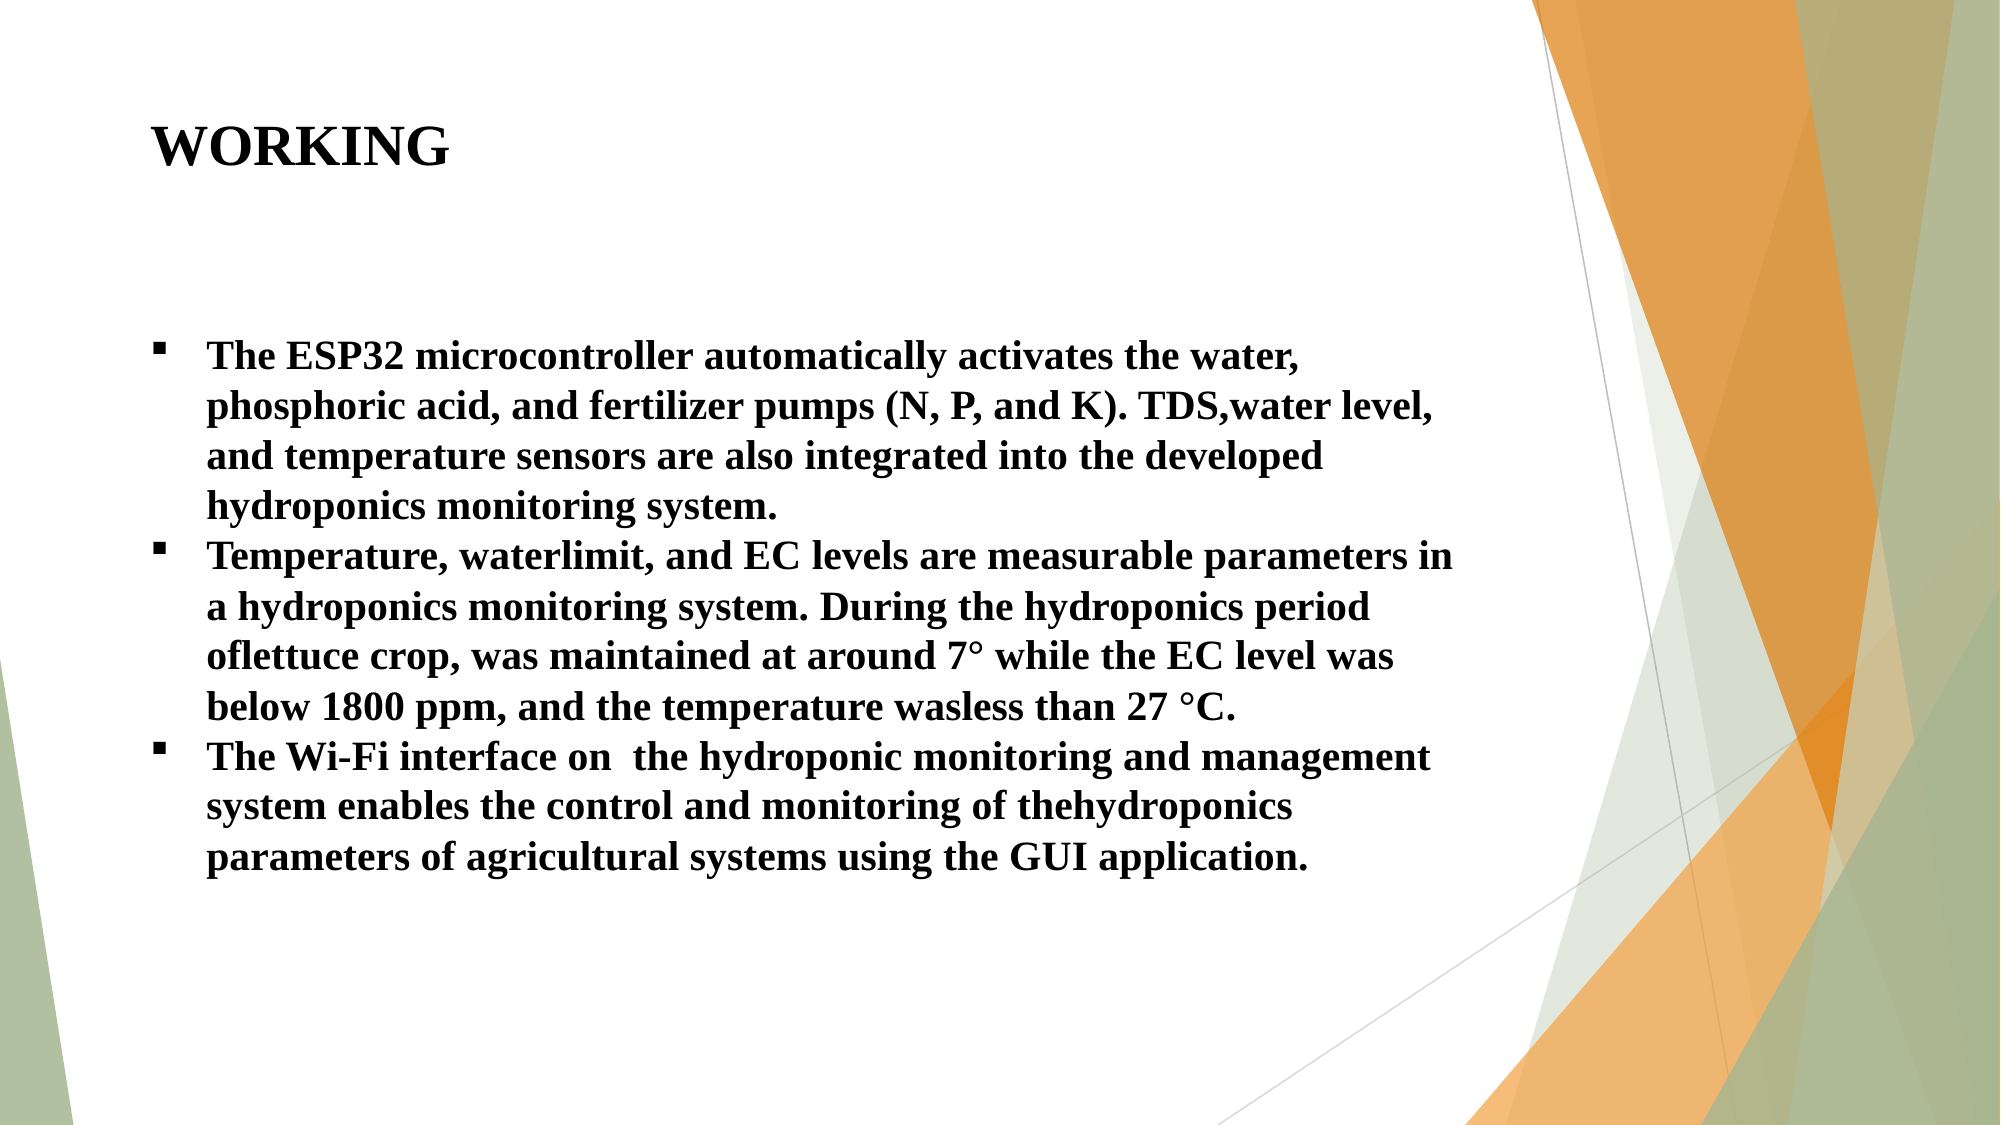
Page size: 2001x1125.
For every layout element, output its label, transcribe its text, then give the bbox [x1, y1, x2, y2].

text_box The ESP32 microcontroller automatically activates the water, phosphoric acid, and fertilizer pumps (N, P, and K). TDS,water level, and temperature sensors are also integrated into the developed hydroponics monitoring system. Temperature, waterlimit, and EC levels are measurable parameters in a hydroponics monitoring system. During the hydroponics period oflettuce crop, was maintained at around 7° while the EC level was below 1800 ppm, and the temperature wasless than 27 °C. The Wi-Fi interface on the hydroponic monitoring and management system enables the control and monitoring of thehydroponics parameters of agricultural systems using the GUI application. [135, 270, 1491, 1125]
text_box WORKING [135, 99, 839, 185]
